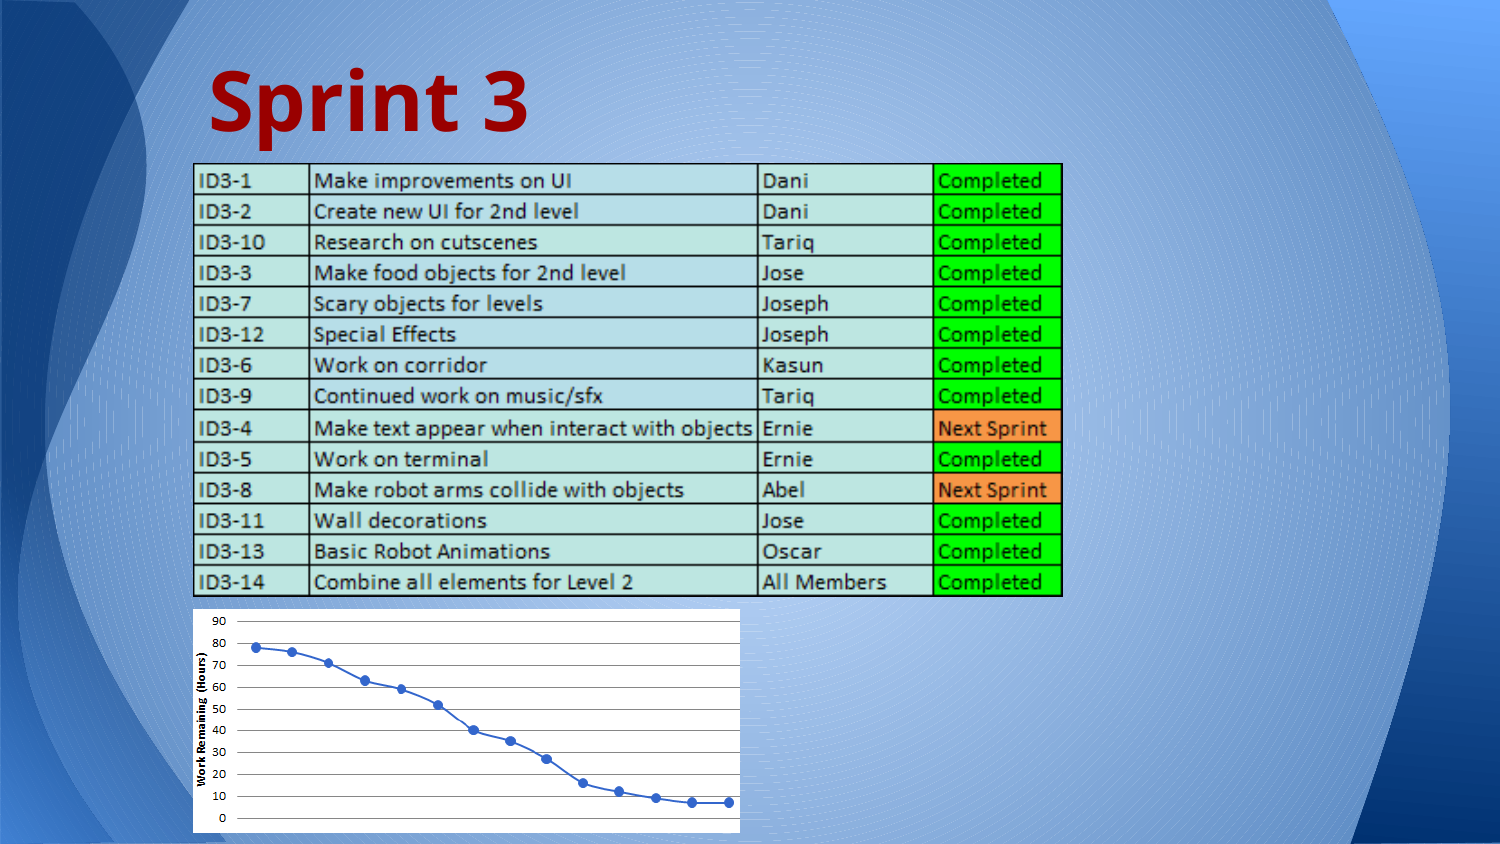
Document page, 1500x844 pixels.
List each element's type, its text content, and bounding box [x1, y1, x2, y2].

picture [192, 162, 1063, 597]
title Sprint 3 [193, 0, 1500, 164]
picture [192, 609, 740, 833]
